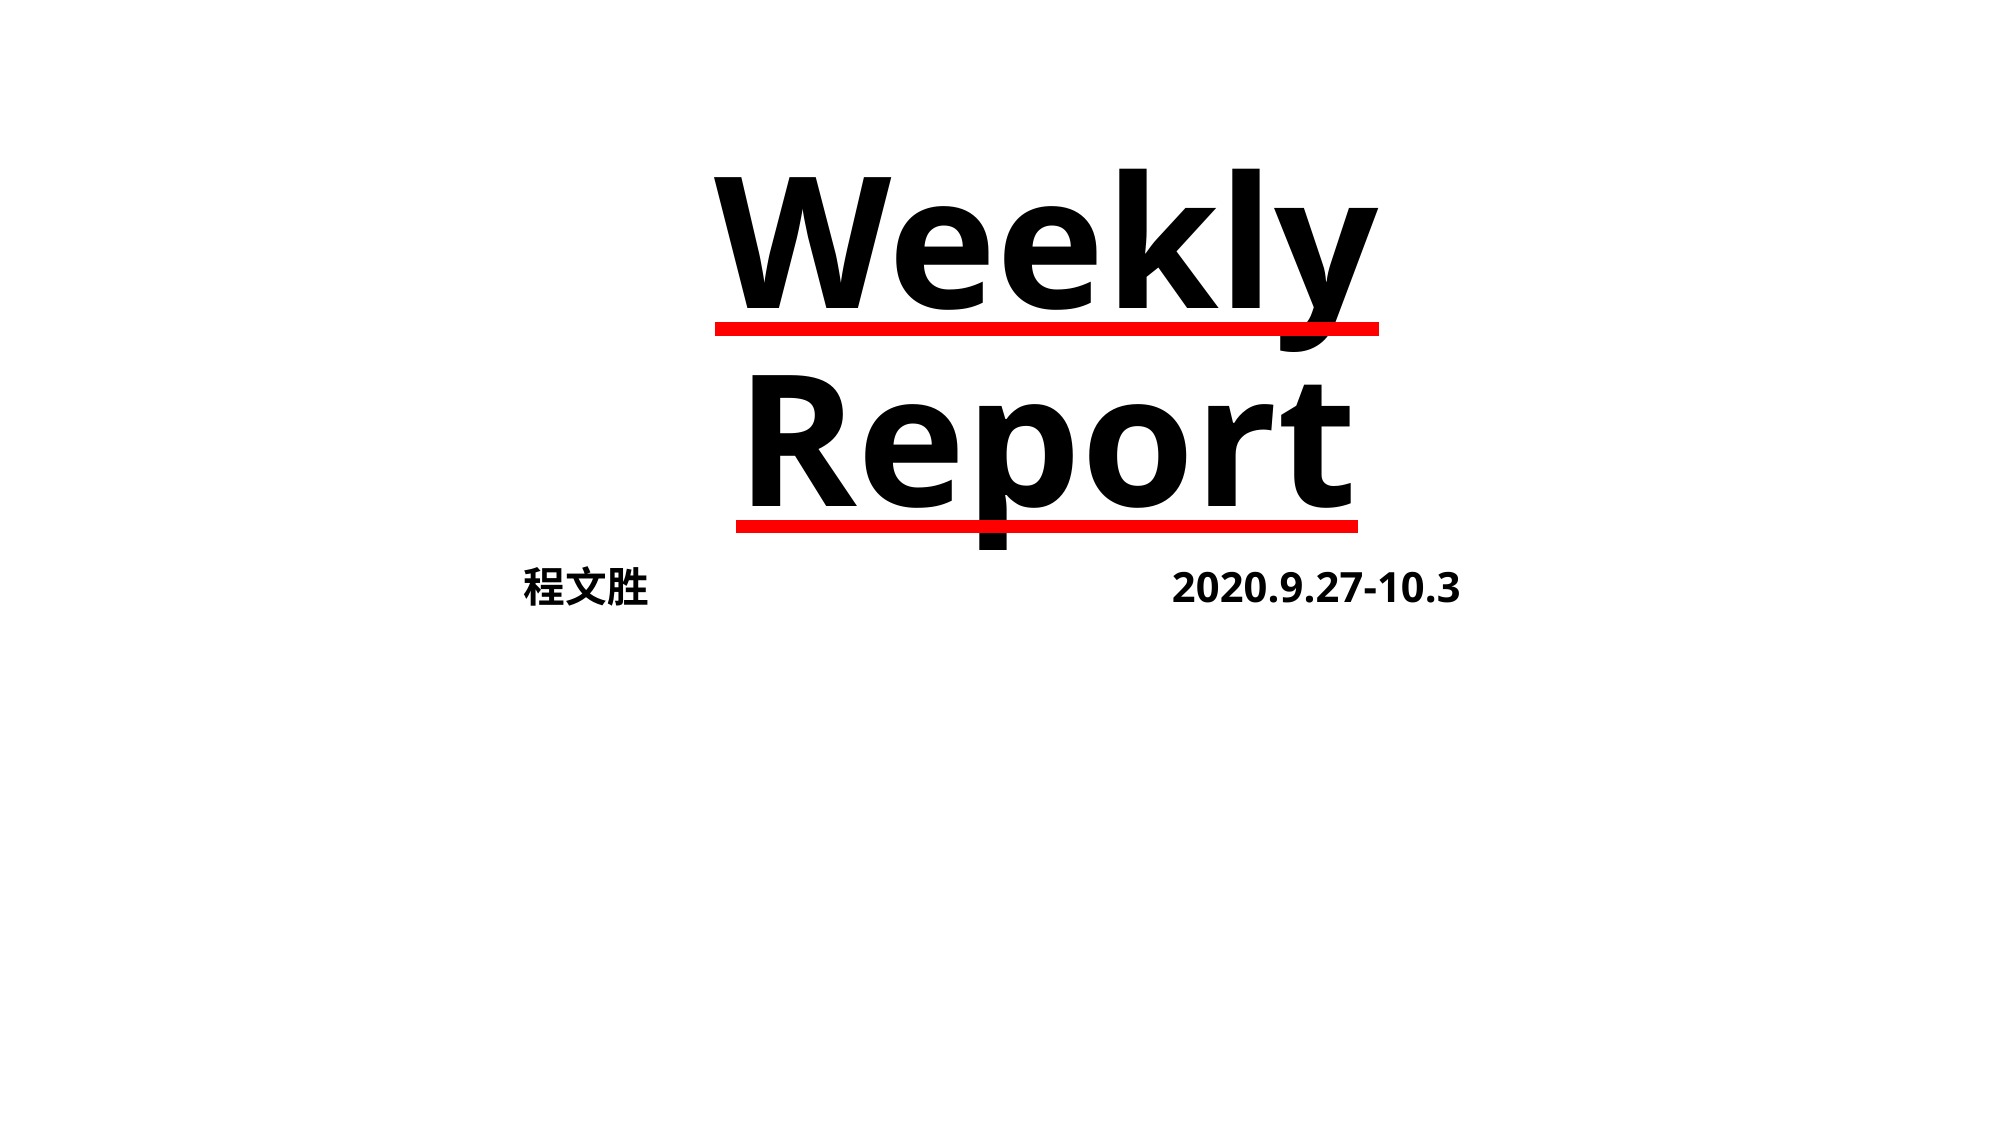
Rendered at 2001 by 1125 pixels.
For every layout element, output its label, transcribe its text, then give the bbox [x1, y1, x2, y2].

title Weekly Report [492, 401, 1602, 554]
text_box 程文胜 2020.9.27-10.3 [508, 553, 1574, 619]
